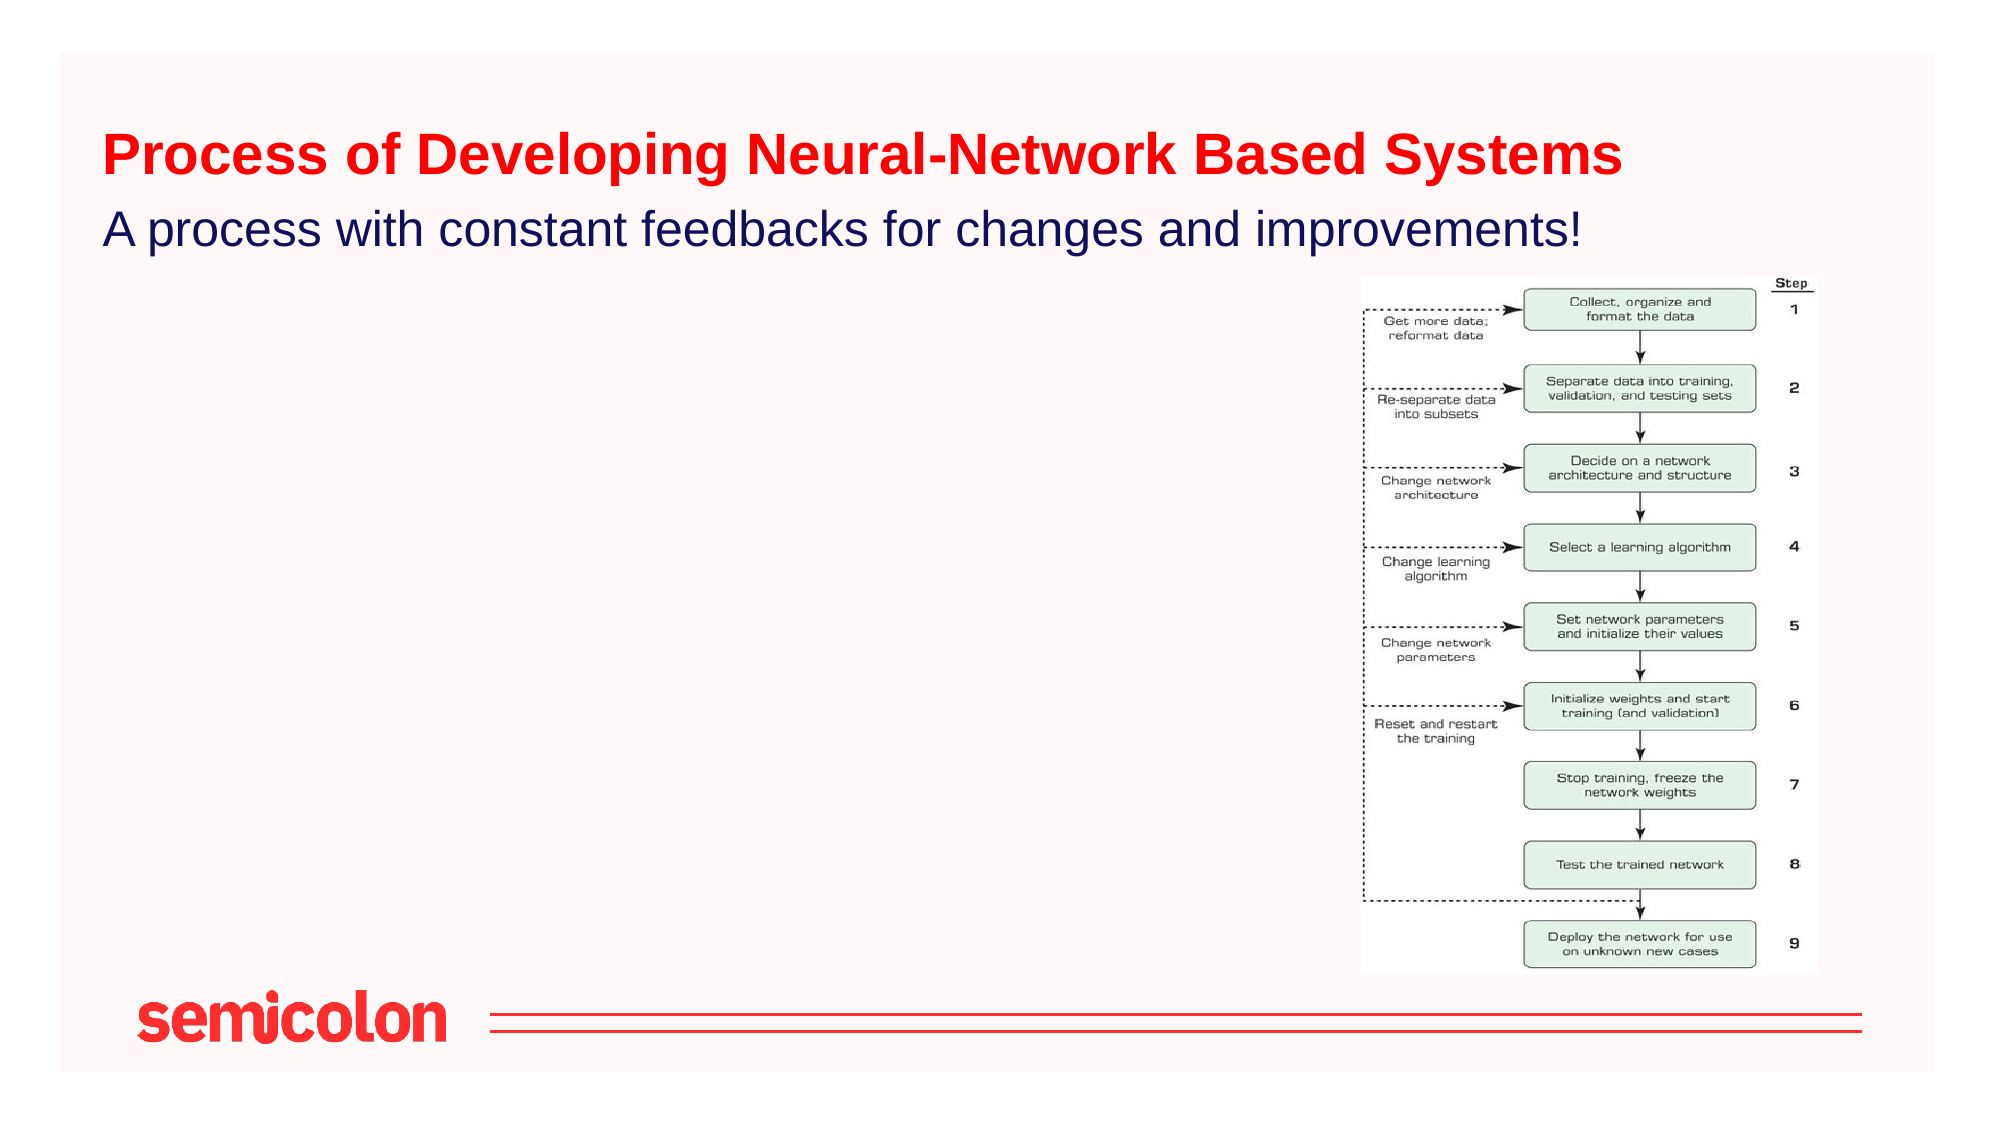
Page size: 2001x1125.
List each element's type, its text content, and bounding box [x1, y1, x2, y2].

picture [137, 990, 446, 1044]
list A process with constant feedbacks for changes and improvements! [87, 196, 1813, 849]
picture [1361, 276, 1817, 975]
title Process of Developing Neural-Network Based Systems [87, 54, 1813, 196]
